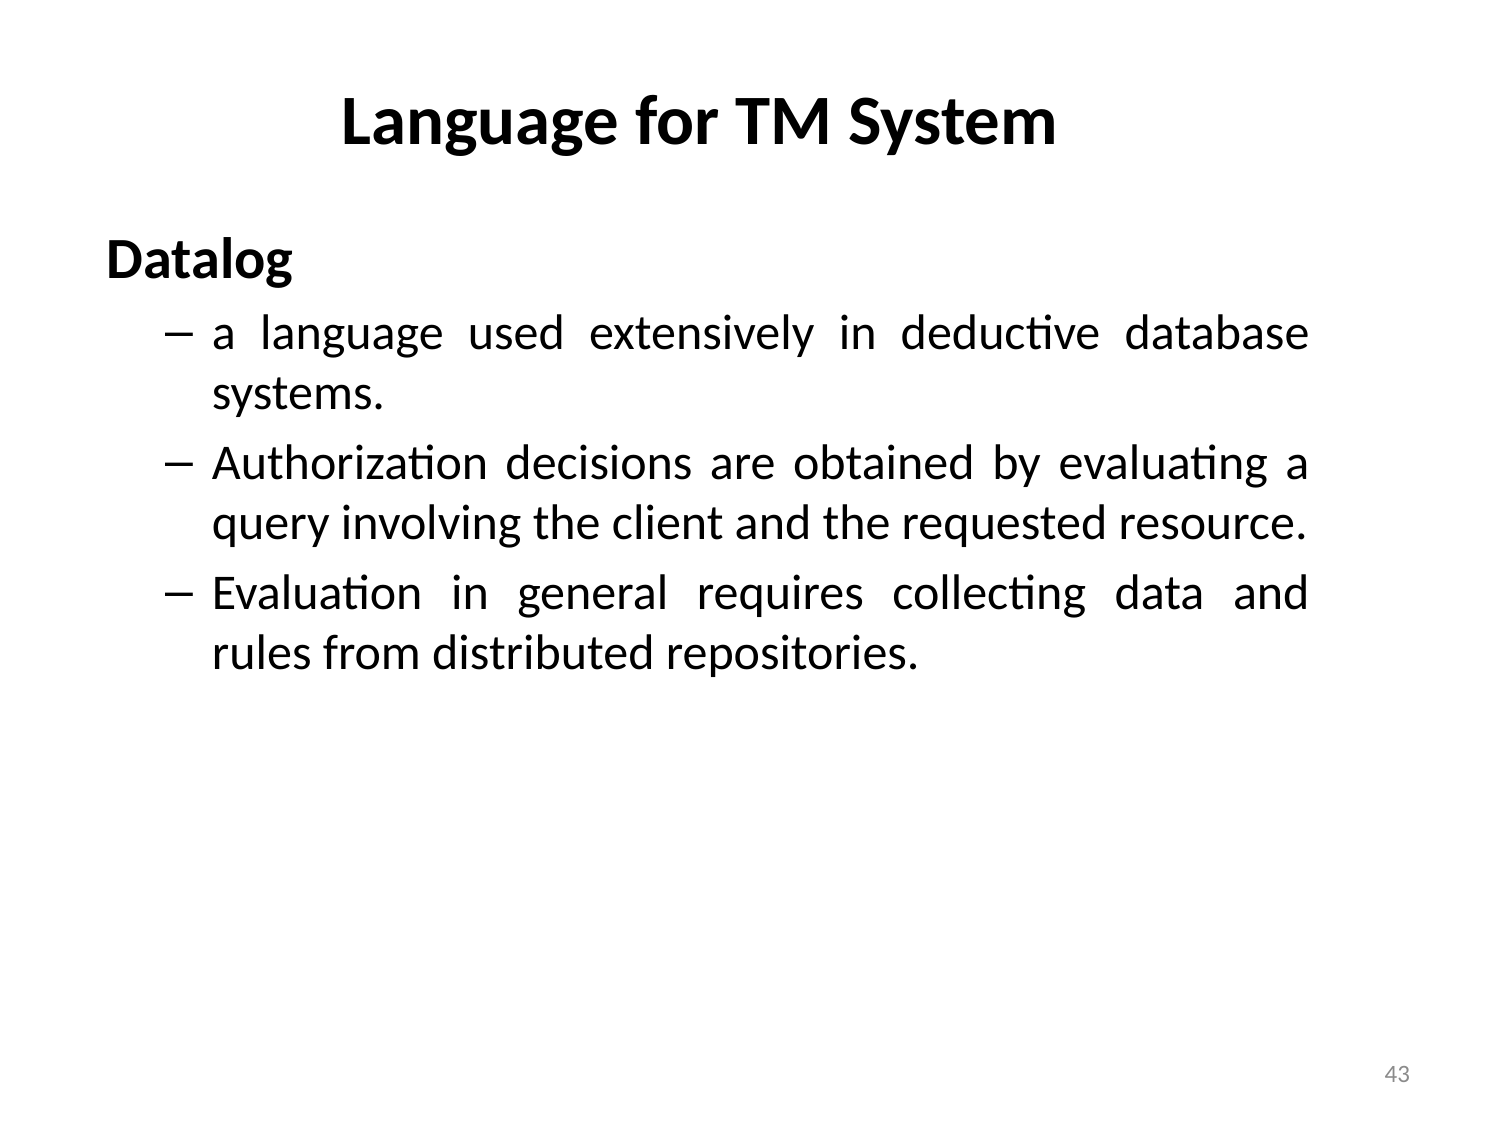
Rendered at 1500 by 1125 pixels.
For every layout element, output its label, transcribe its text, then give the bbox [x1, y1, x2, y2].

list Datalog a language used extensively in deductive database systems. Authorization decisions are obtained by evaluating a query involving the client and the requested resource. Evaluation in general requires collecting data and rules from distributed repositories. [75, 212, 1325, 1050]
title Language for TM System [75, 45, 1325, 188]
slide_number 43 [1074, 1042, 1425, 1103]
